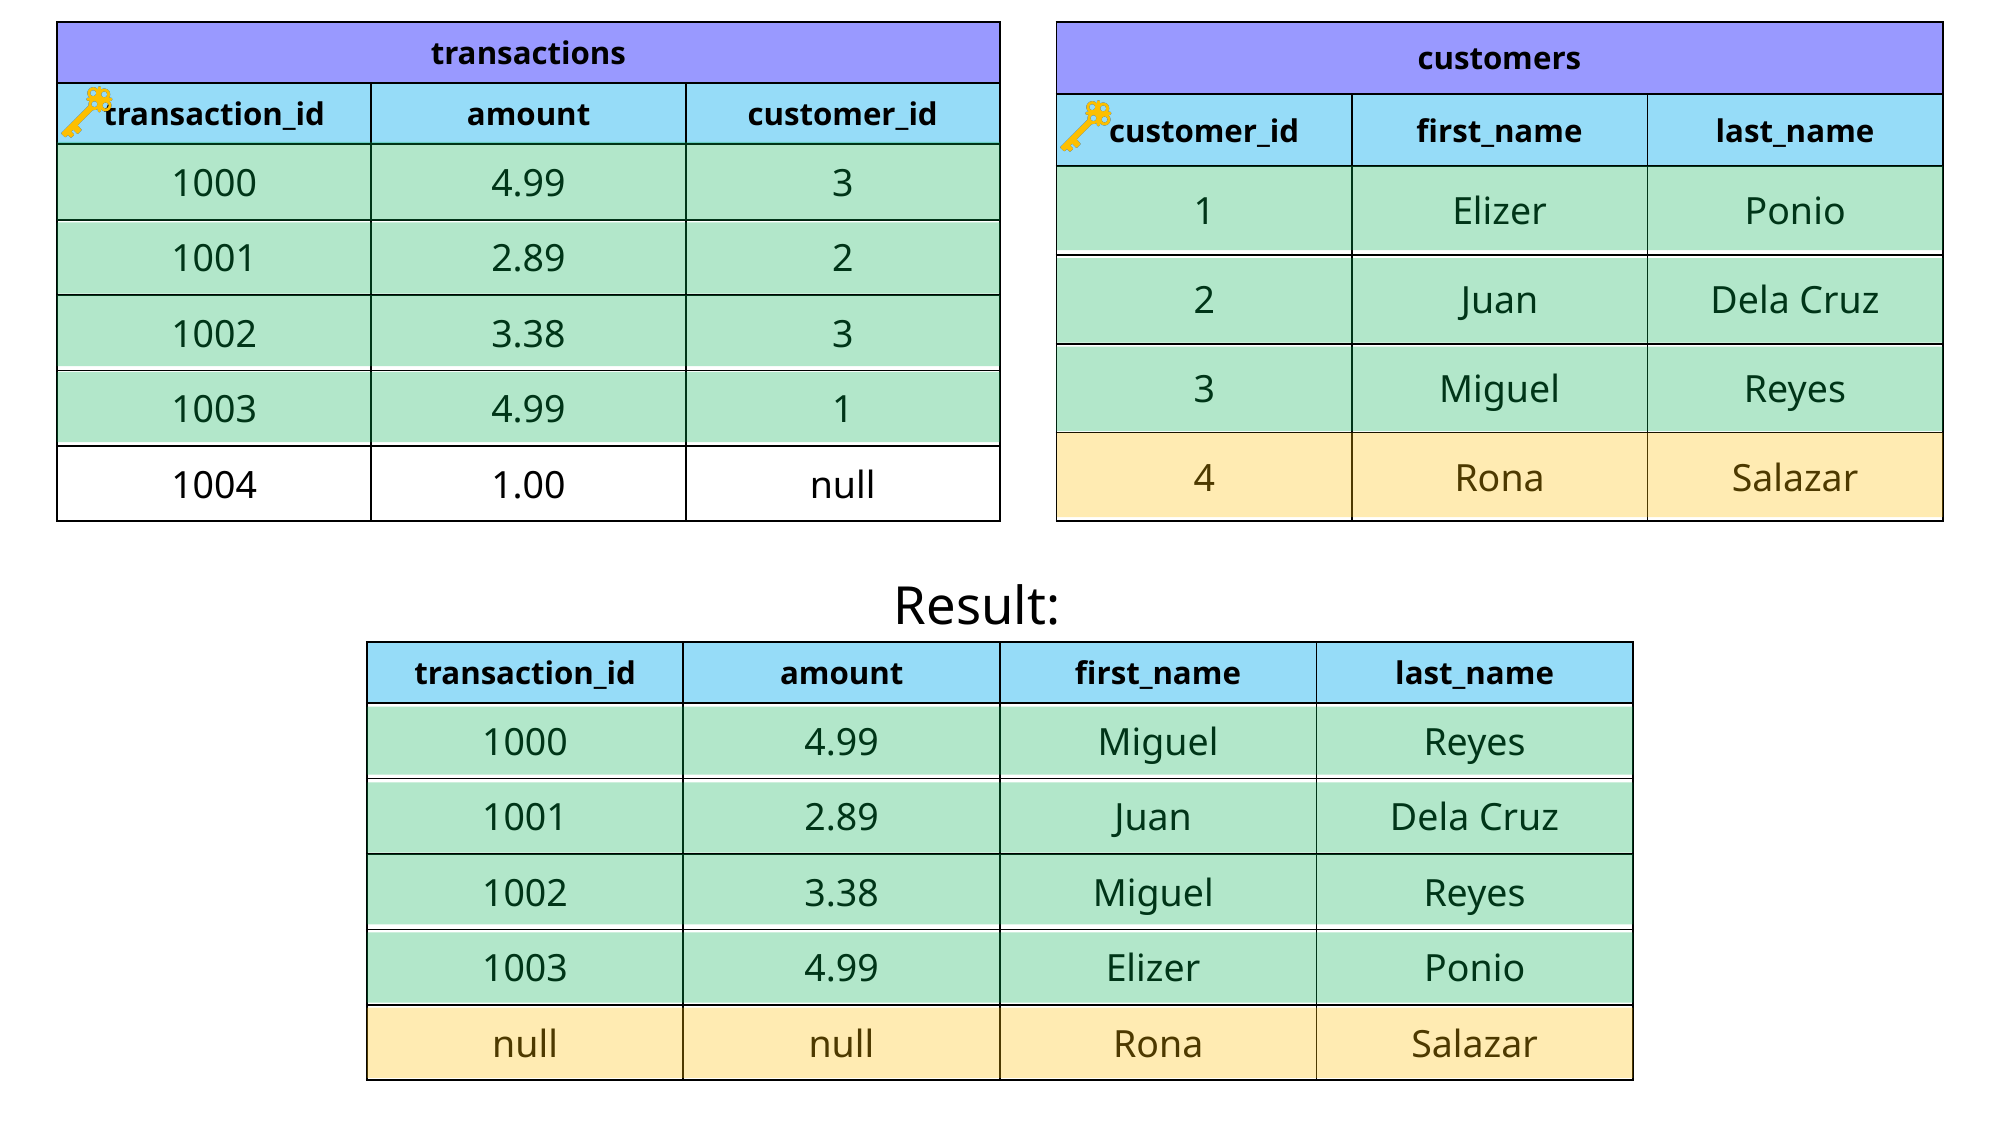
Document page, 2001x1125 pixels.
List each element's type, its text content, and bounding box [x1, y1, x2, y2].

table_header transactions [58, 23, 999, 82]
text_box [1055, 257, 1944, 344]
text_box [55, 140, 1001, 221]
table_header transaction_id [368, 643, 682, 702]
picture [1055, 96, 1116, 157]
text_box Result: [879, 566, 1097, 647]
text_box [365, 705, 1635, 776]
text_box [1055, 345, 1944, 431]
text_box [365, 1006, 1635, 1079]
text_box [365, 931, 1635, 1004]
table_cell customer_id [687, 84, 999, 140]
text_box [1055, 164, 1944, 252]
table_header customers [1057, 23, 1942, 93]
table_cell 1.00 [372, 447, 685, 520]
text_box [365, 781, 1635, 853]
table_cell transaction_id [117, 84, 370, 140]
text_box [55, 370, 1001, 444]
table_cell amount [372, 84, 685, 140]
text_box [55, 221, 1001, 293]
text_box [1055, 431, 1944, 519]
table_header first_name [1001, 643, 1316, 702]
table_cell customer_id [1057, 95, 1351, 164]
table_header last_name [1317, 643, 1632, 702]
table_cell null [687, 447, 999, 520]
picture [56, 82, 117, 143]
table_cell 1004 [58, 447, 370, 520]
table_header amount [684, 643, 999, 702]
table_cell first_name [1353, 95, 1647, 164]
text_box [365, 853, 1635, 926]
table_cell last_name [1648, 95, 1942, 164]
text_box [55, 293, 1001, 368]
